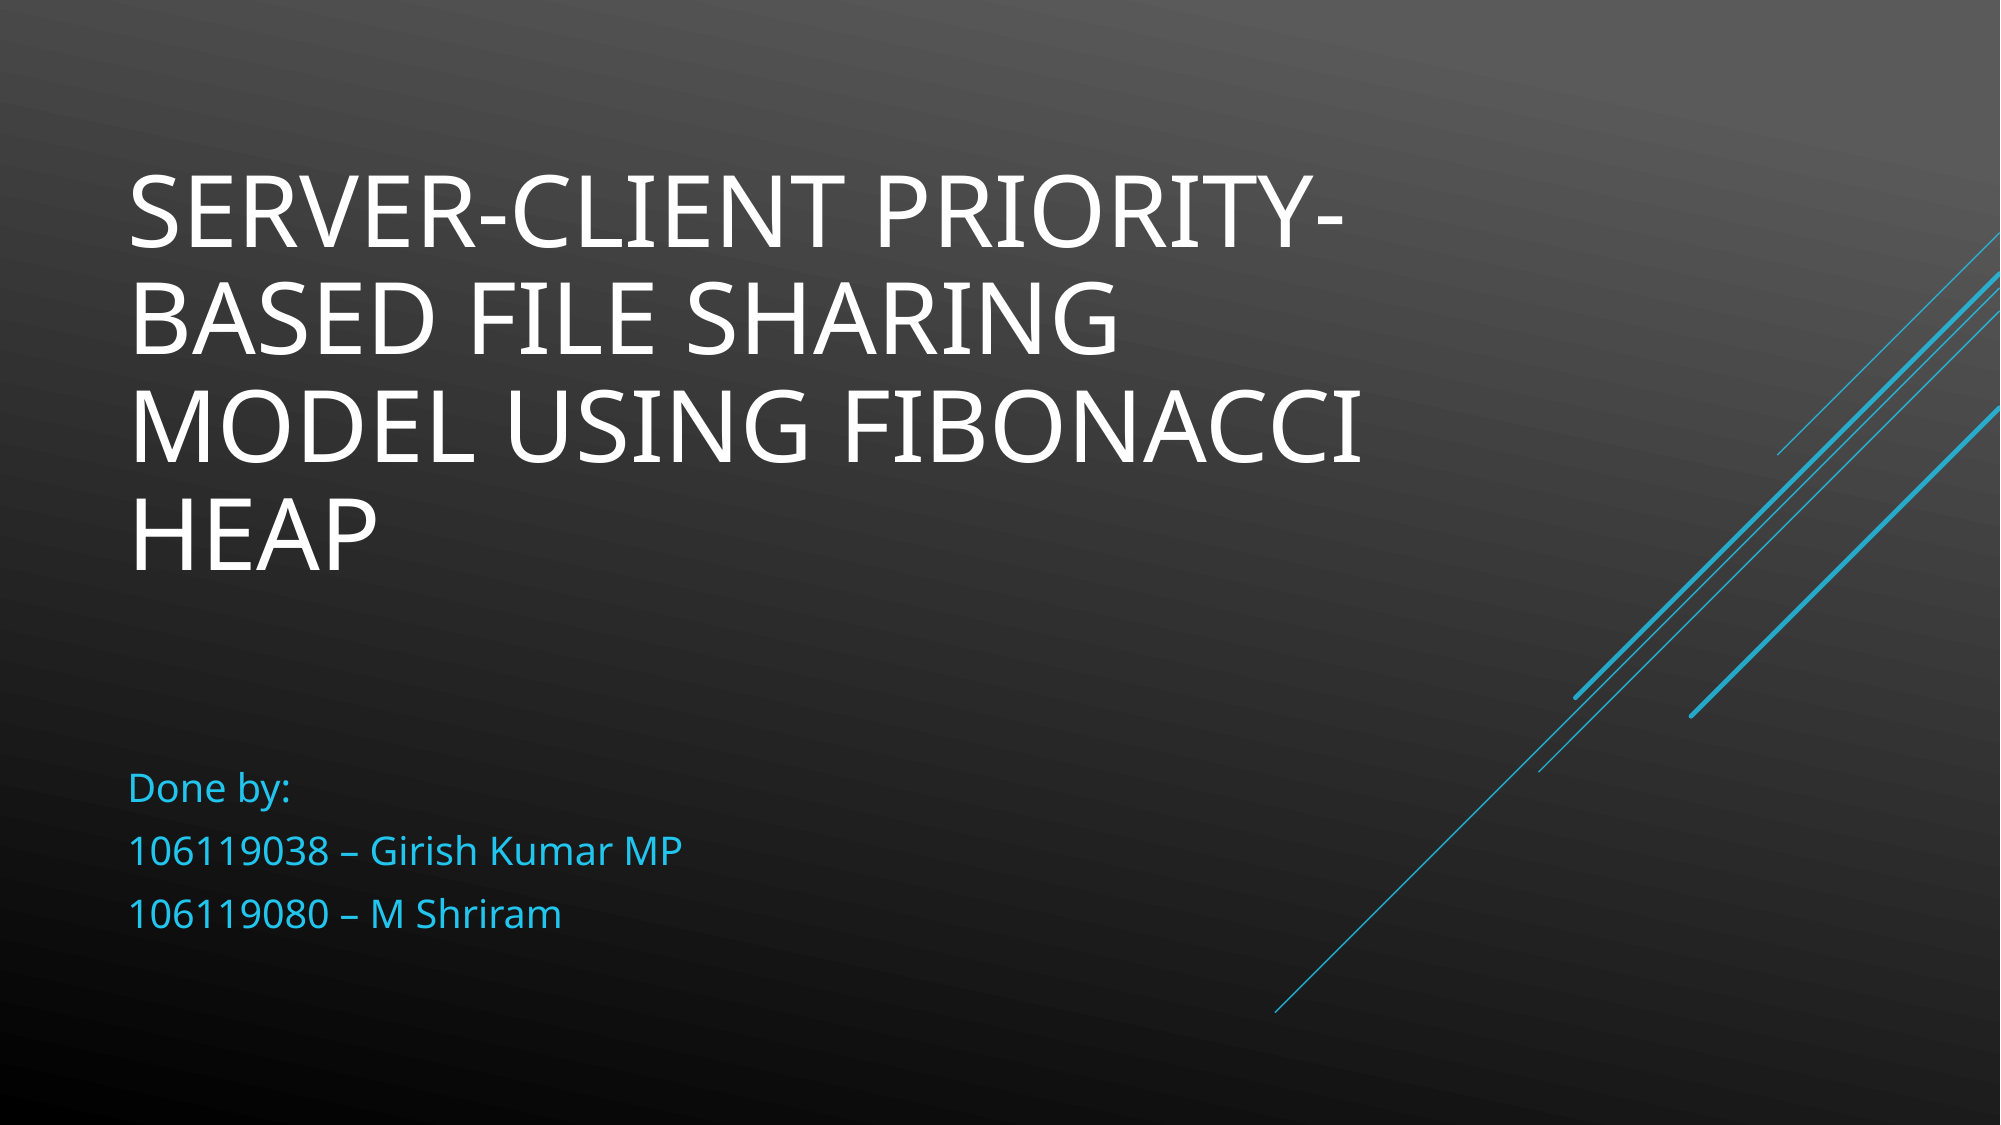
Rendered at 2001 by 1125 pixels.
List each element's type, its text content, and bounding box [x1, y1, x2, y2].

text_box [1274, 232, 2000, 1013]
title Server-client priority-based file sharing model using Fibonacci Heap [112, 112, 1494, 600]
subtitle Done by: 106119038 – Girish Kumar MP 106119080 – M Shriram [112, 630, 1163, 950]
text_box [0, 0, 2000, 1125]
